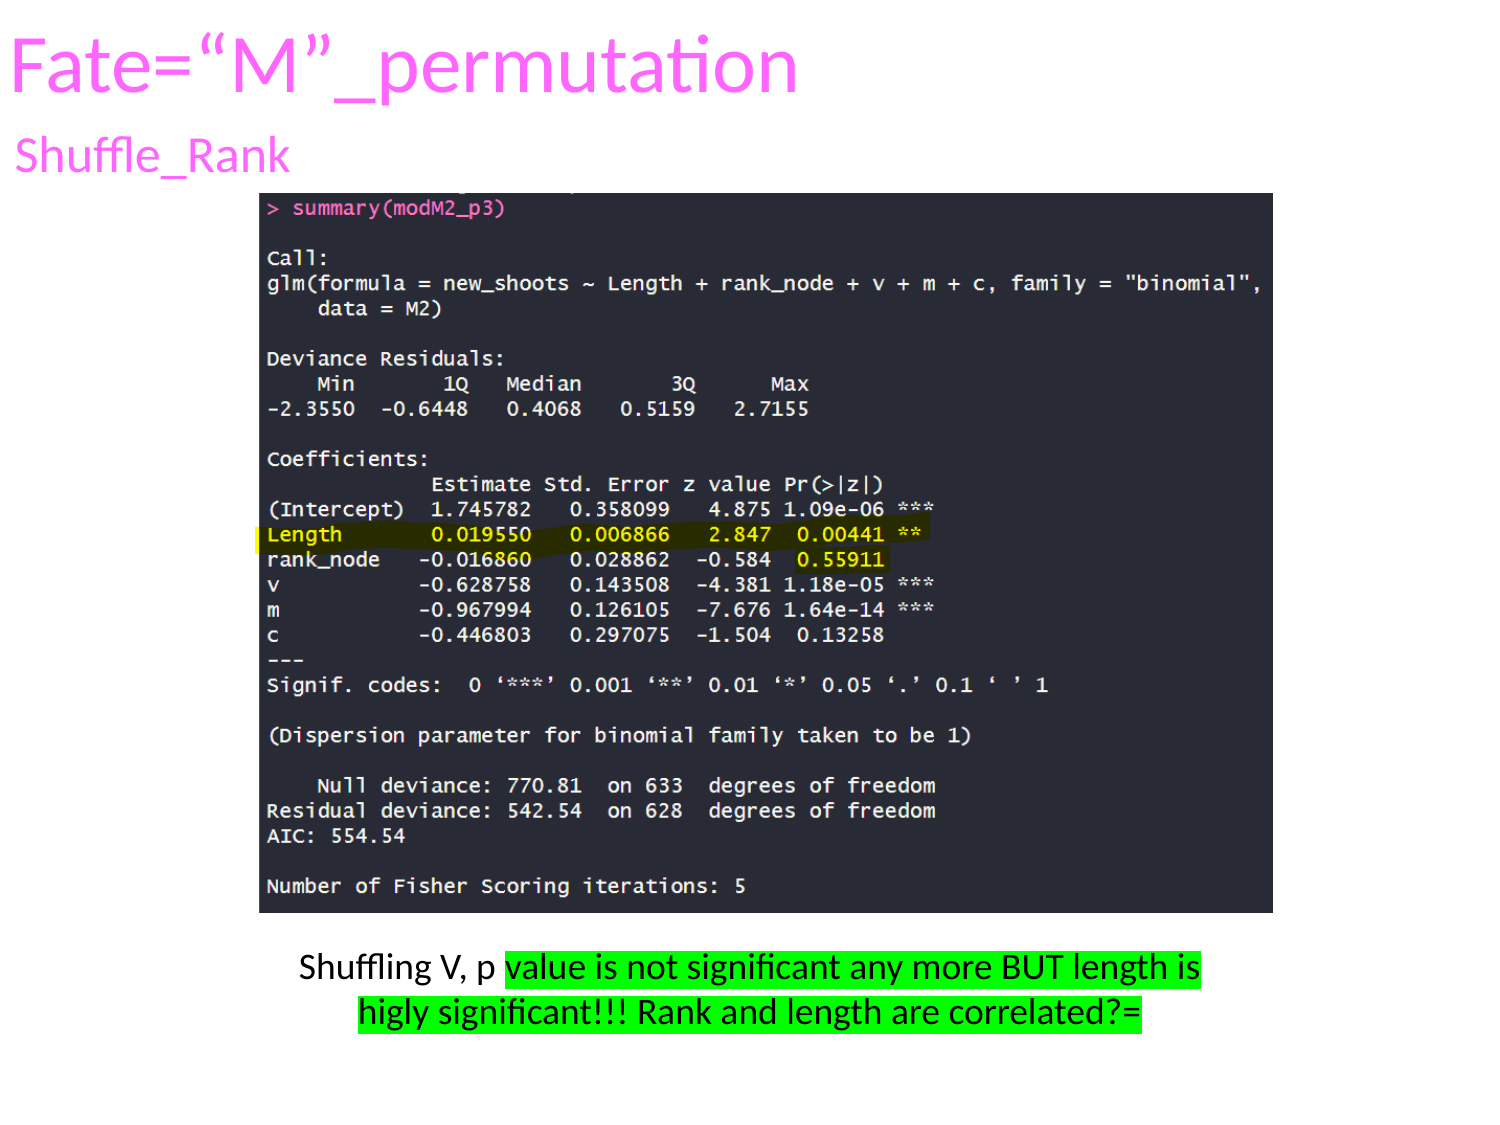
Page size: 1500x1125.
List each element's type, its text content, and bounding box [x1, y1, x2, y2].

text_box Fate=“M”_permutation [0, 1, 817, 117]
picture [255, 193, 1273, 913]
text_box Shuffling V, p value is not significant any more BUT length is higly significant!!! Rank and length are correlated?= [246, 934, 1254, 1039]
text_box Shuffle_Rank [0, 112, 307, 190]
